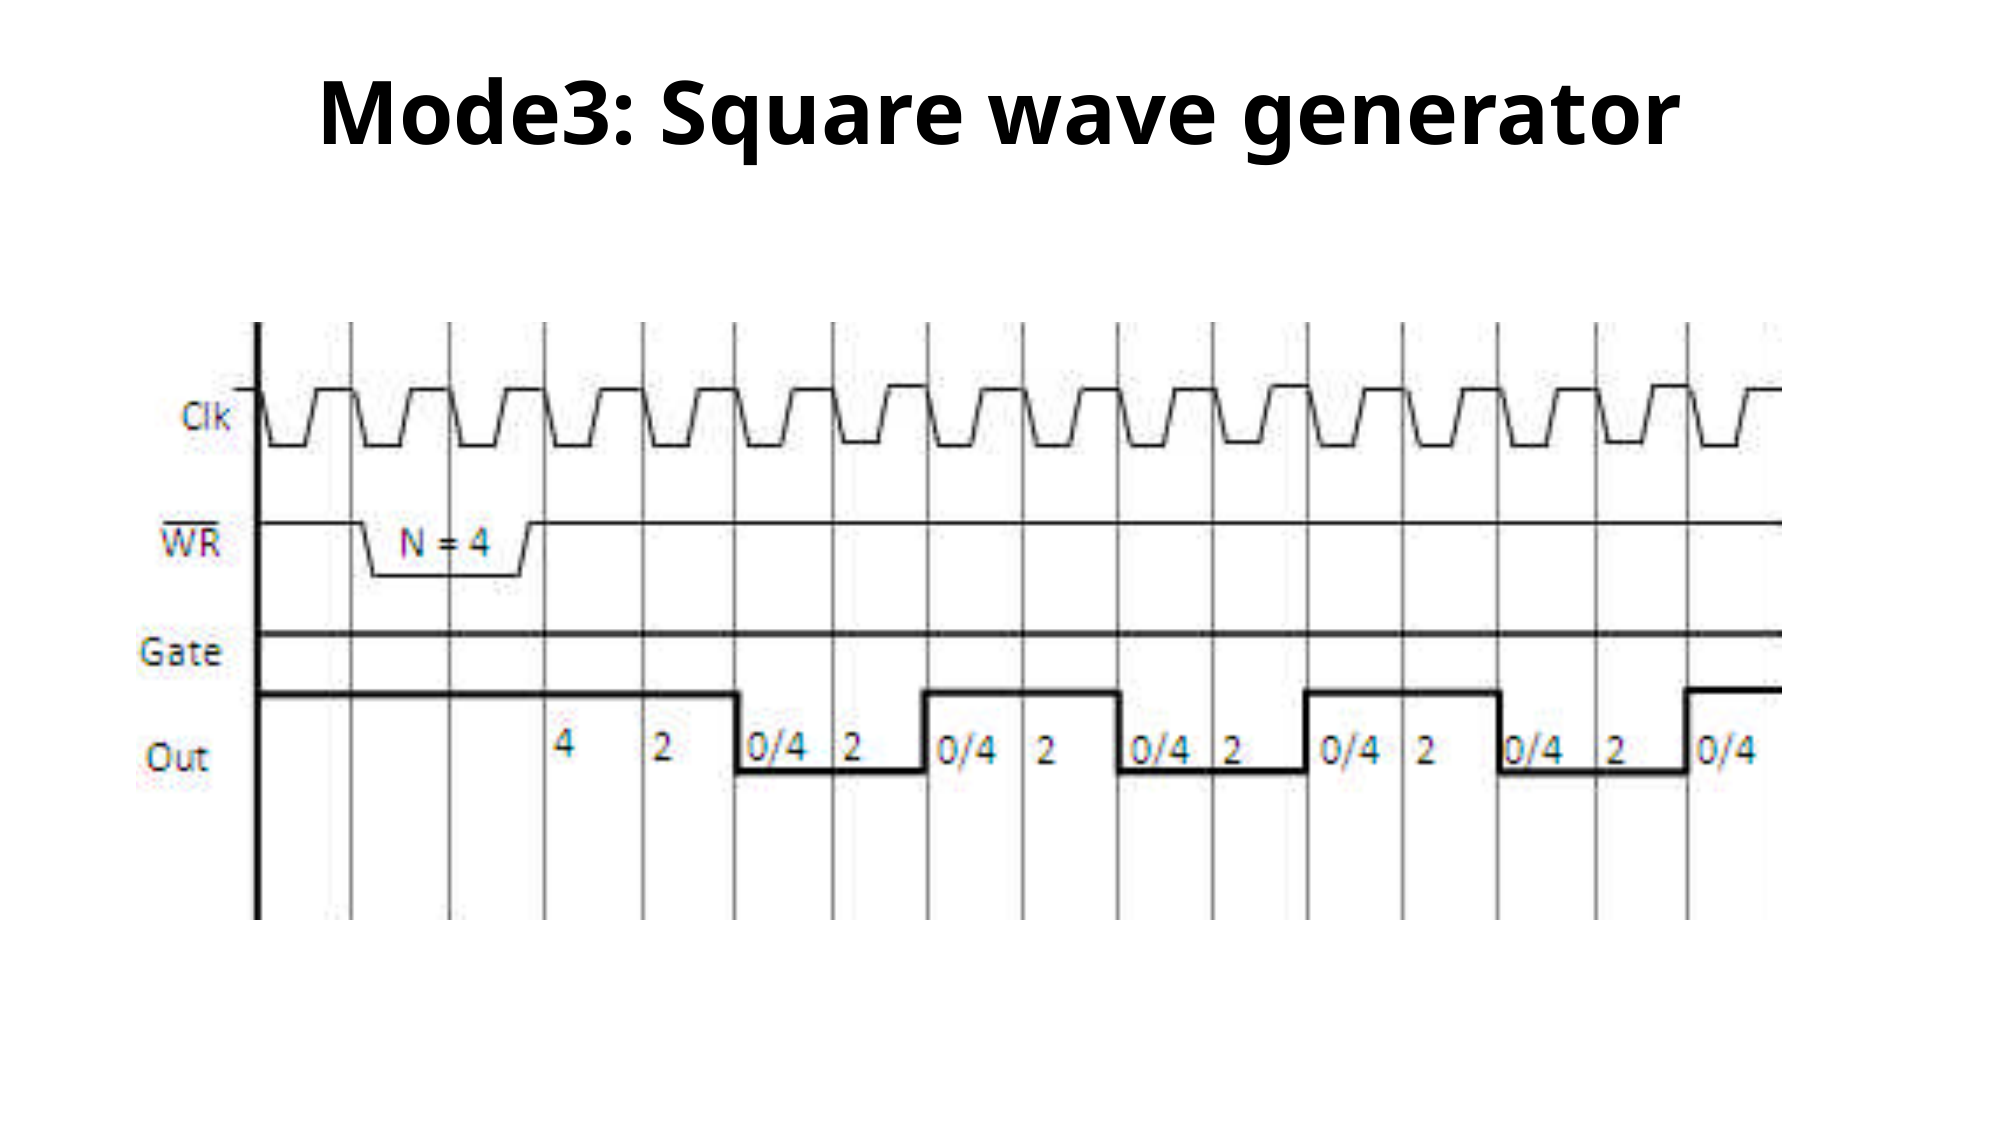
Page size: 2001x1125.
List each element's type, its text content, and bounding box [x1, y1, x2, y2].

title Mode3: Square wave generator [137, 59, 1863, 278]
picture [136, 322, 1782, 920]
